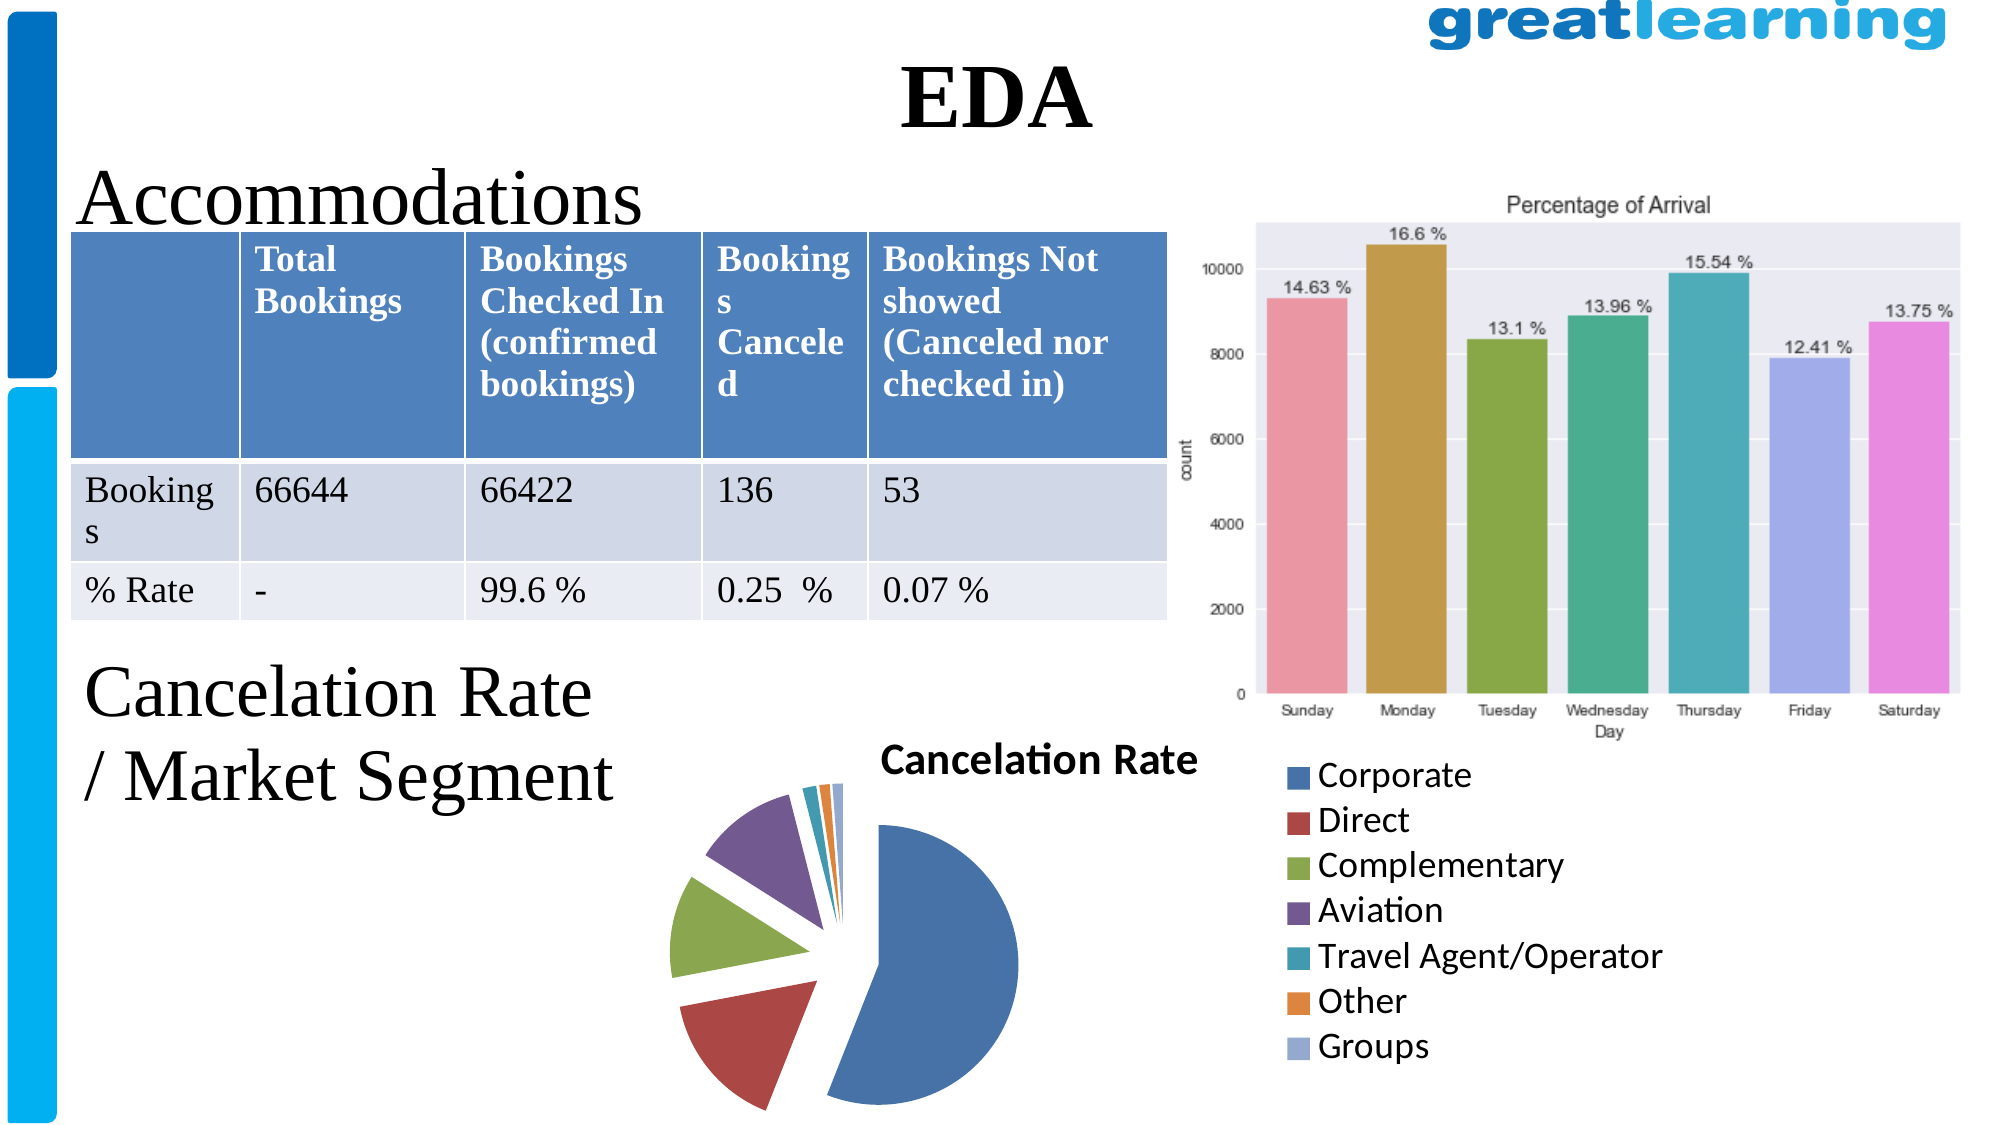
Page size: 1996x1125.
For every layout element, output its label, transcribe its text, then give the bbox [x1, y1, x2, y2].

table_header Bookings Checked In (confirmed bookings) [466, 232, 701, 458]
table_cell - [241, 563, 464, 620]
picture [1429, 0, 1946, 50]
title EDA [99, 24, 1896, 157]
picture [1167, 185, 1970, 753]
table_cell 66422 [466, 464, 701, 561]
table_cell 99.6 % [466, 563, 701, 620]
table_cell 53 [869, 464, 1162, 561]
table_cell 0.25 % [703, 563, 867, 620]
chart [413, 684, 1689, 1125]
text_box Accommodations [0, 136, 1035, 249]
table_cell Bookings [71, 464, 239, 561]
table_cell % Rate [71, 563, 239, 620]
table_header Total Bookings [241, 232, 464, 458]
table_header Bookings Not showed (Canceled nor checked in) [869, 232, 1162, 458]
text_box Cancelation Rate / Market Segment [69, 635, 1162, 824]
table_cell 136 [703, 464, 867, 561]
table_header [71, 232, 239, 458]
table_header Bookings Canceled [703, 232, 867, 458]
table_cell 0.07 % [869, 563, 1162, 620]
table_cell 66644 [241, 464, 464, 561]
